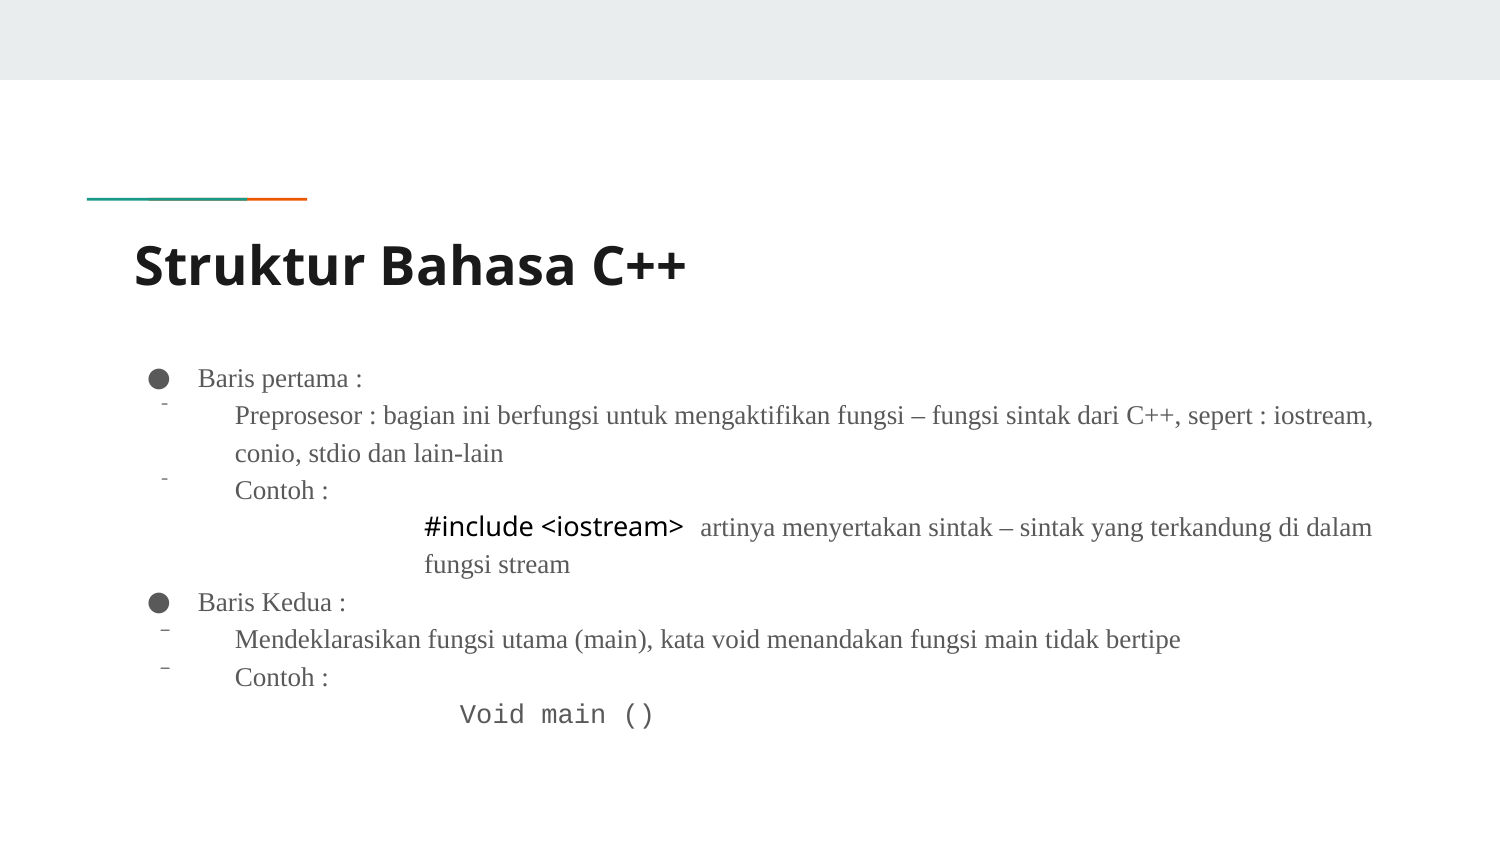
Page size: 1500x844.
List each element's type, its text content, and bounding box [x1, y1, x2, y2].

title Struktur Bahasa C++ [119, 216, 1381, 305]
list Baris pertama : Preprosesor : bagian ini berfungsi untuk mengaktifikan fungsi – fungsi sintak dari C++, sepert : iostream, conio, stdio dan lain-lain Contoh : #include <iostream> artinya menyertakan sintak – sintak yang terkandung di dalam fungsi stream Baris Kedua : Mendeklarasikan fungsi utama (main), kata void menandakan fungsi main tidak bertipe Contoh : Void main () [108, 340, 1403, 712]
